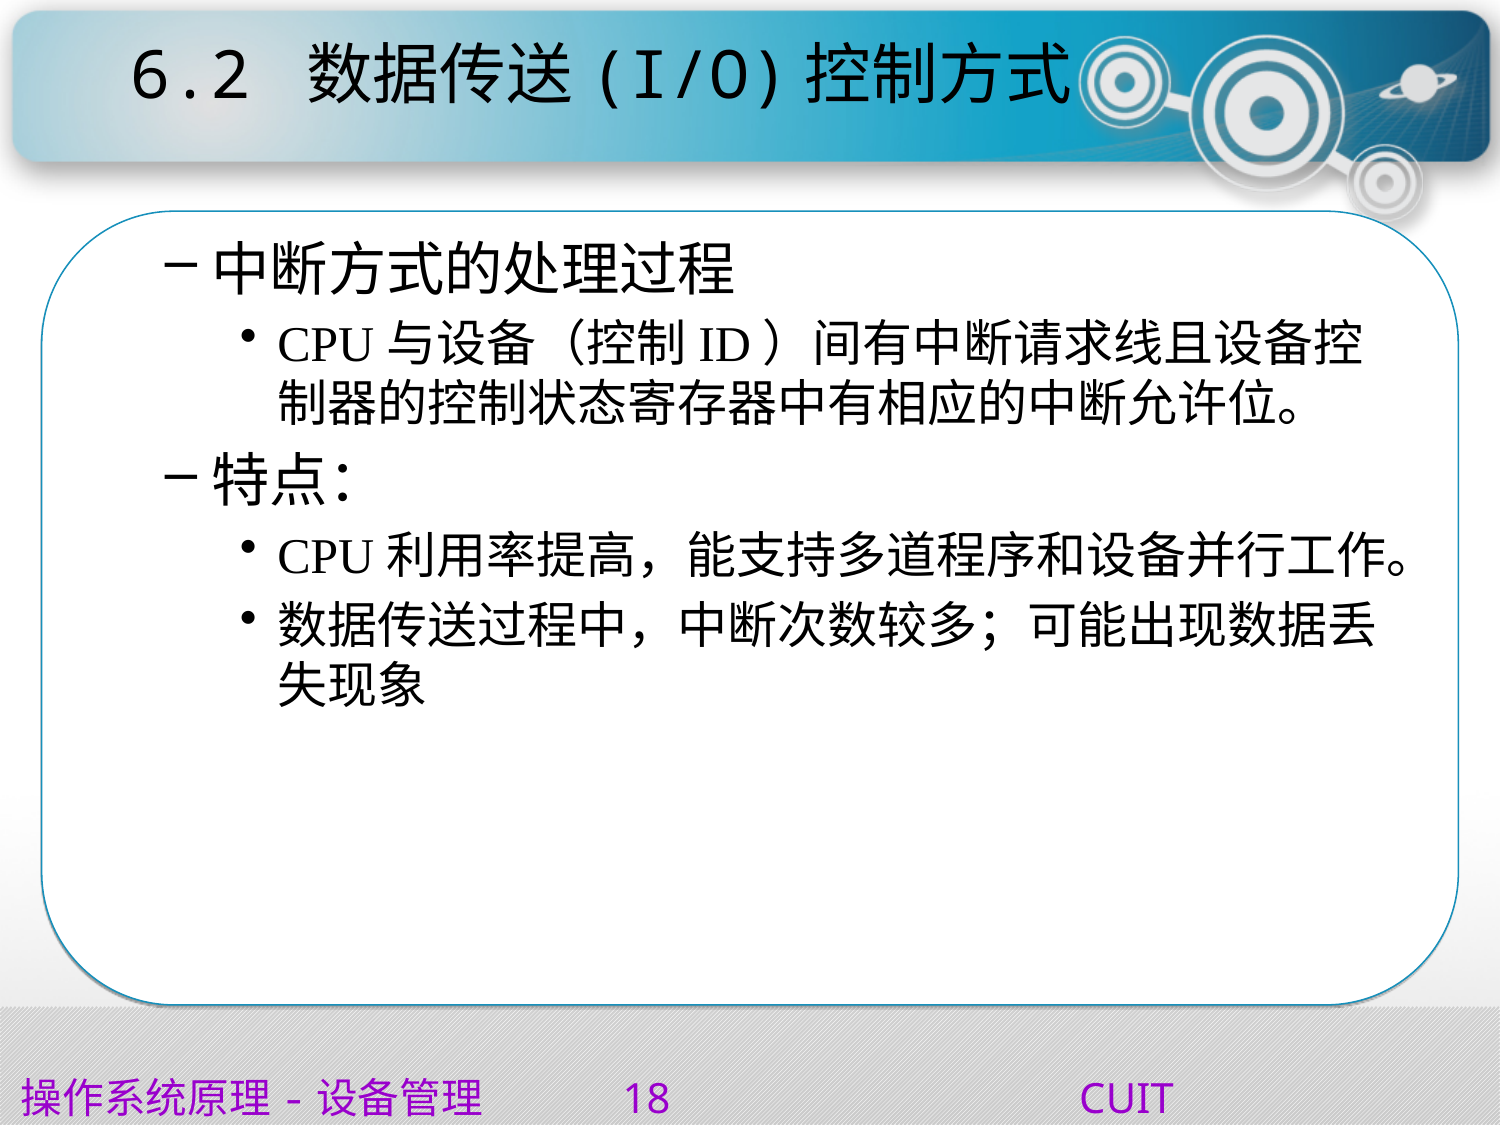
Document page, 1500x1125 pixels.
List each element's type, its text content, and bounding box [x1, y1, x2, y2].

title 6.2 数据传送(I/O)控制方式 [75, 24, 1128, 212]
picture [0, 0, 1500, 1006]
list 中断方式的处理过程 CPU与设备（控制ID）间有中断请求线且设备控制器的控制状态寄存器中有相应的中断允许位。 特点： CPU利用率提高，能支持多道程序和设备并行工作。 数据传送过程中，中断次数较多；可能出现数据丢失现象 [75, 224, 1425, 1005]
